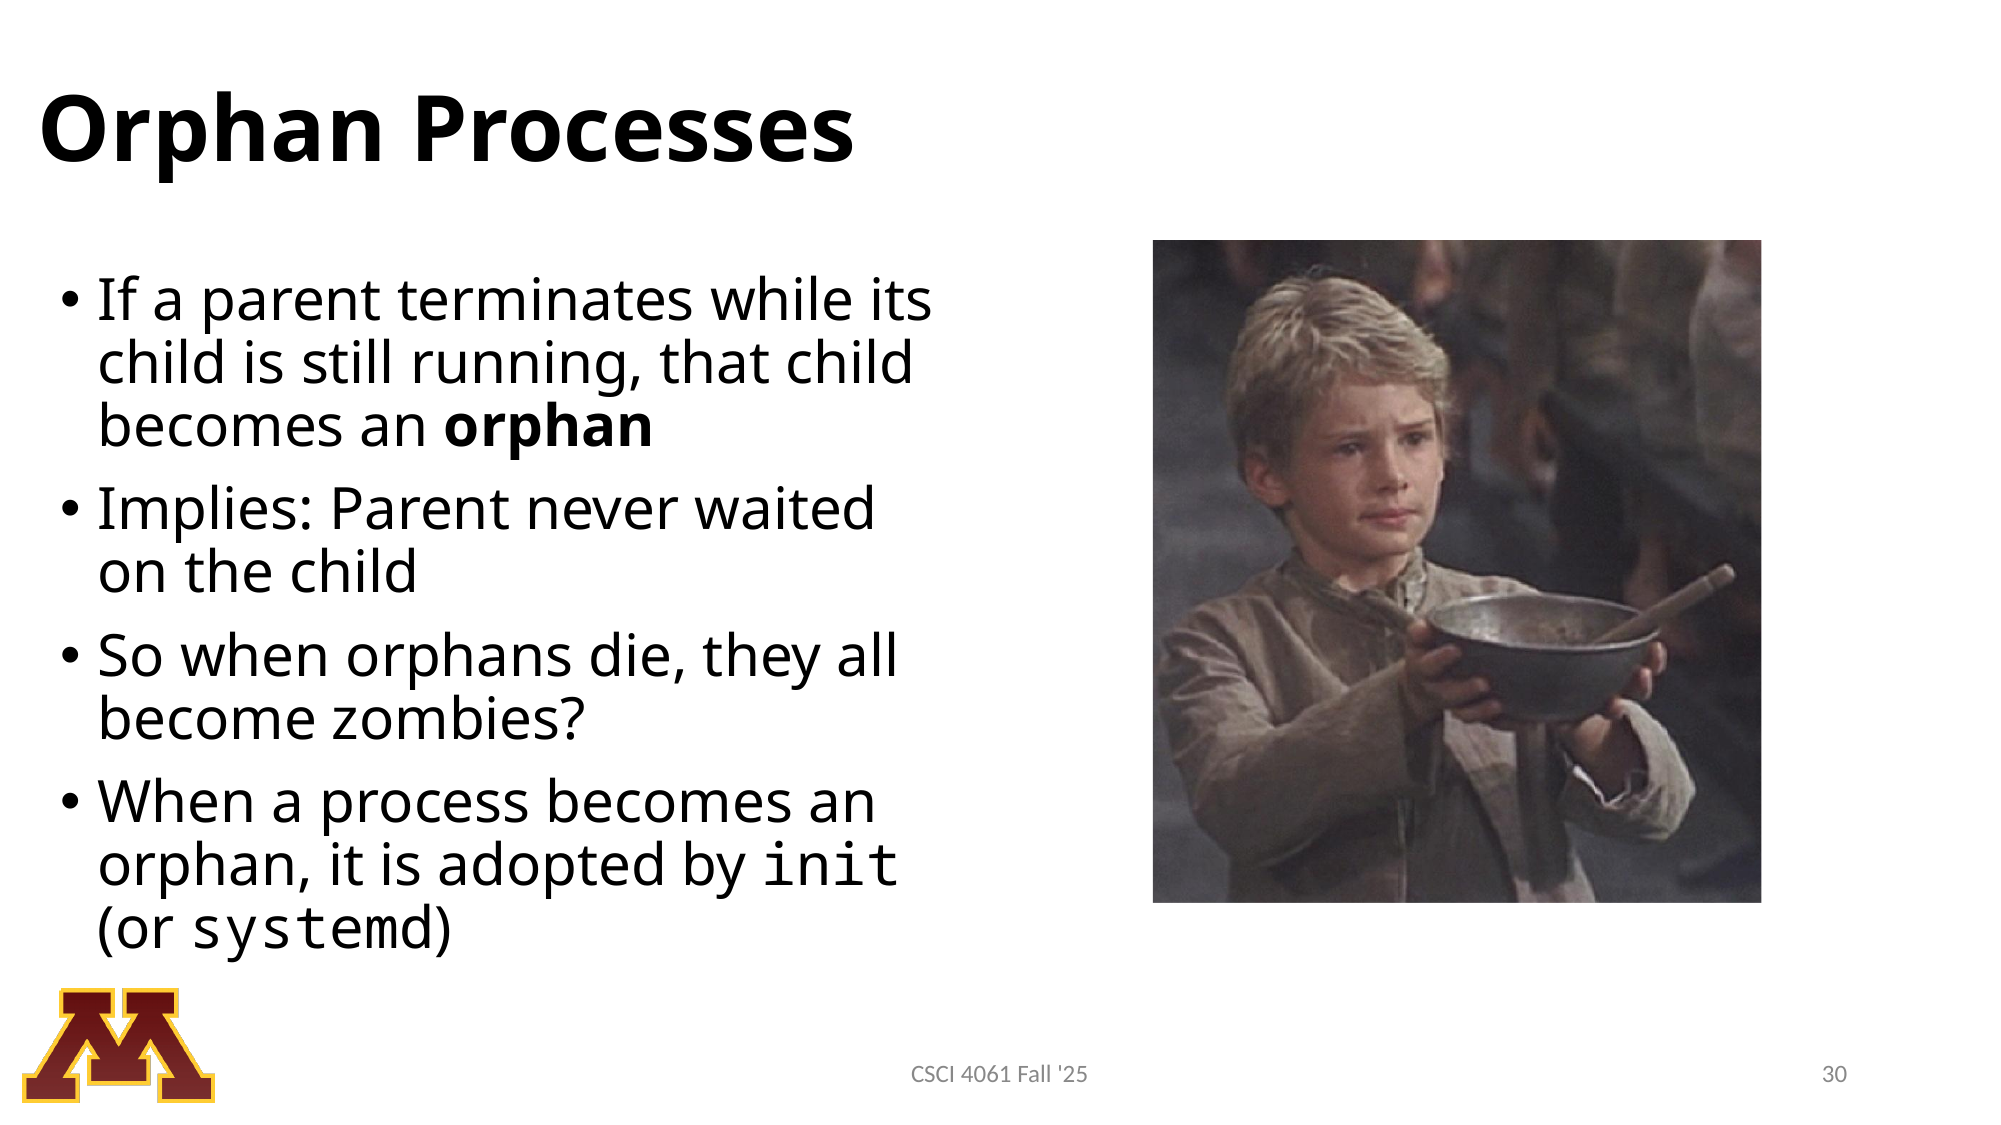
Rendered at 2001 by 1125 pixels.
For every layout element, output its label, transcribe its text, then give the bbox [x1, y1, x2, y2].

title Orphan Processes [22, 23, 1748, 241]
picture [22, 988, 215, 1103]
picture [1152, 240, 1762, 904]
footer CSCI 4061 Fall '25​ [662, 1042, 1338, 1103]
list If a parent terminates while its child is still running, that child becomes an orphan Implies: Parent never waited on the child So when orphans die, they all become zombies? When a process becomes an orphan, it is adopted by init (or systemd) [45, 262, 950, 989]
slide_number 30 [1412, 1042, 1863, 1103]
